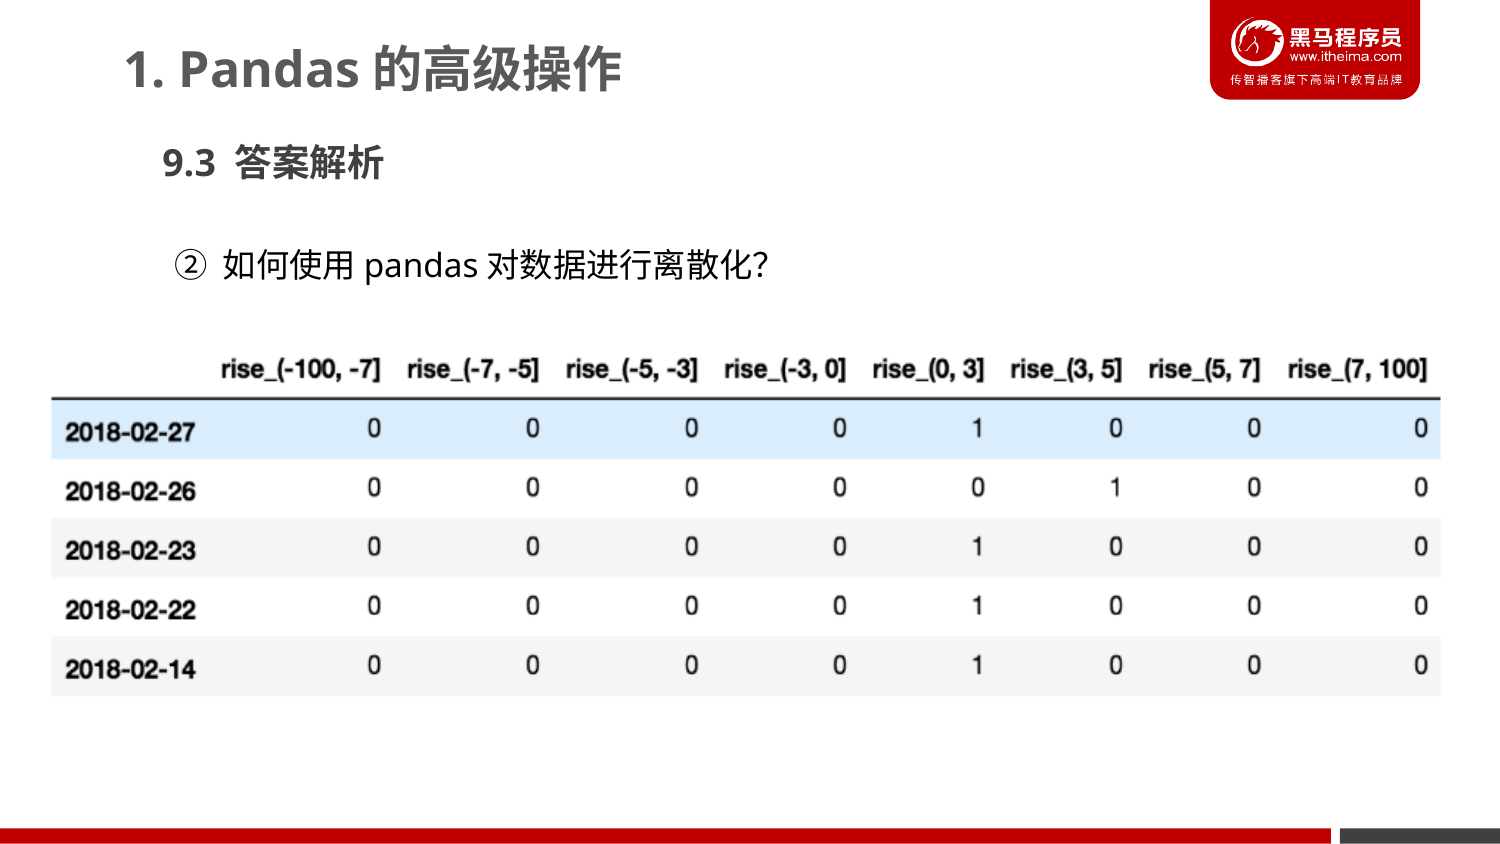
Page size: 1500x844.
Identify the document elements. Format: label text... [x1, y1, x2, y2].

text_box 1. Pandas的高级操作 [112, 5, 996, 138]
text_box 9.3 答案解析 [147, 131, 725, 192]
picture [1212, 8, 1421, 94]
picture [43, 347, 1457, 713]
text_box ② 如何使用pandas对数据进行离散化？ [159, 236, 857, 292]
